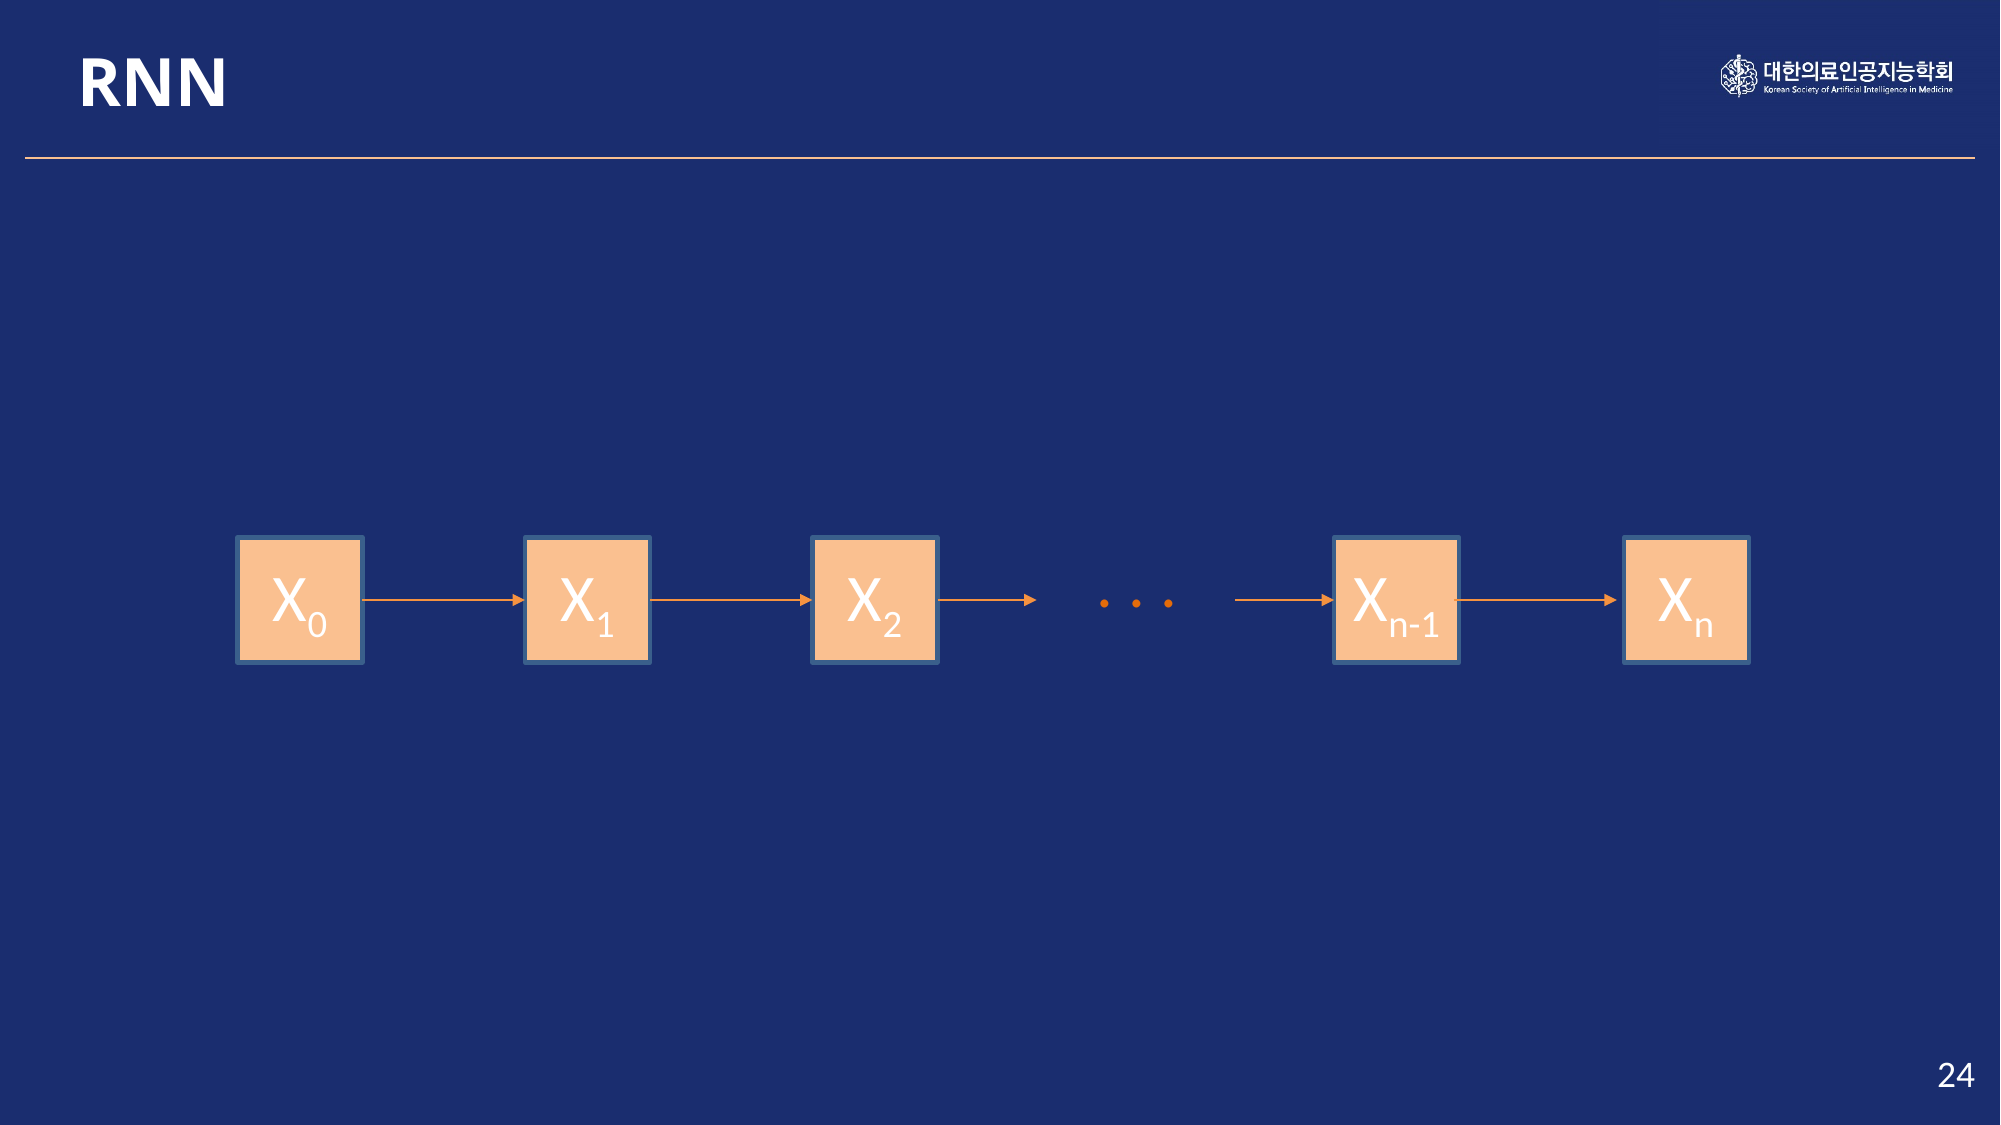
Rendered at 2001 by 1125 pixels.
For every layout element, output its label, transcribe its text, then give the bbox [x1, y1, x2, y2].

slide_number 24 [1925, 1050, 1975, 1125]
text_box RNN [74, 37, 1438, 120]
text_box Xn-1 [1332, 535, 1461, 665]
text_box Xn [1622, 535, 1751, 665]
text_box X1 [523, 535, 652, 665]
picture [1659, 0, 2000, 150]
text_box X0 [235, 535, 365, 665]
text_box . . . [1047, 510, 1227, 652]
text_box X2 [810, 535, 940, 665]
